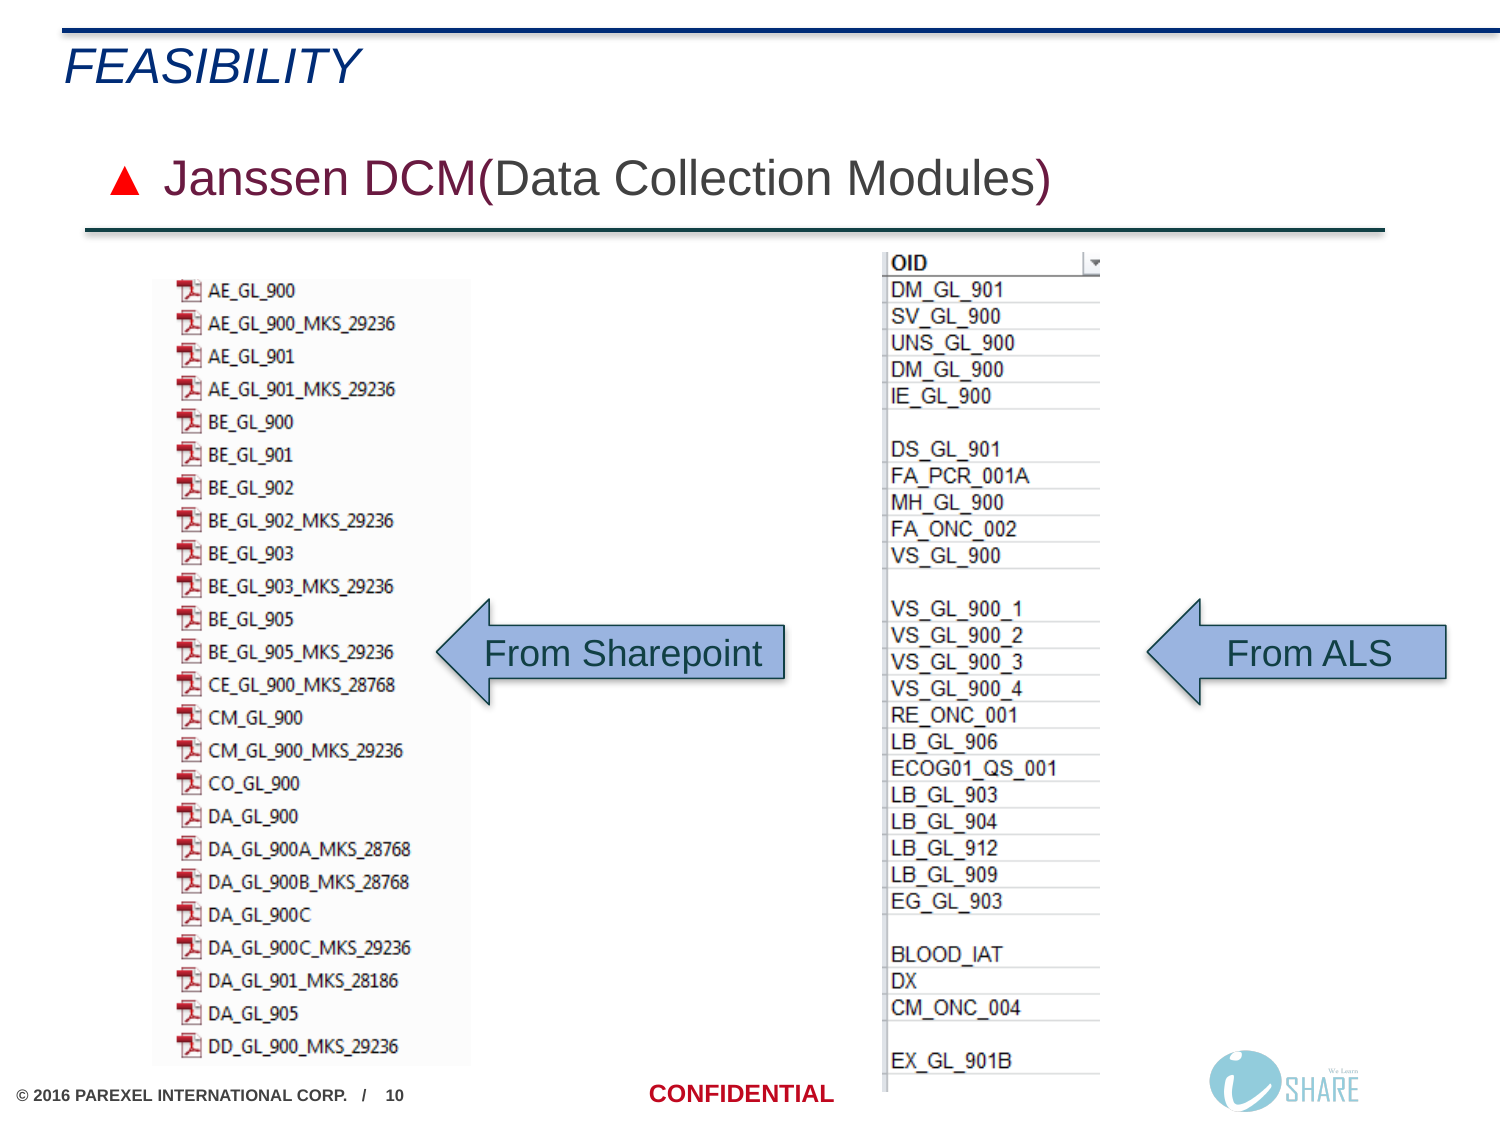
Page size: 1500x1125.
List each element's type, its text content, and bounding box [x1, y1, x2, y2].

text_box From Sharepoint [477, 598, 785, 706]
picture [151, 279, 472, 1066]
text_box ▲ Janssen DCM(Data Collection Modules) [85, 137, 1446, 213]
title FEASIBILITY [63, 33, 1435, 157]
text_box From ALS [1146, 598, 1447, 706]
picture [882, 252, 1101, 1093]
picture [1159, 1042, 1411, 1125]
